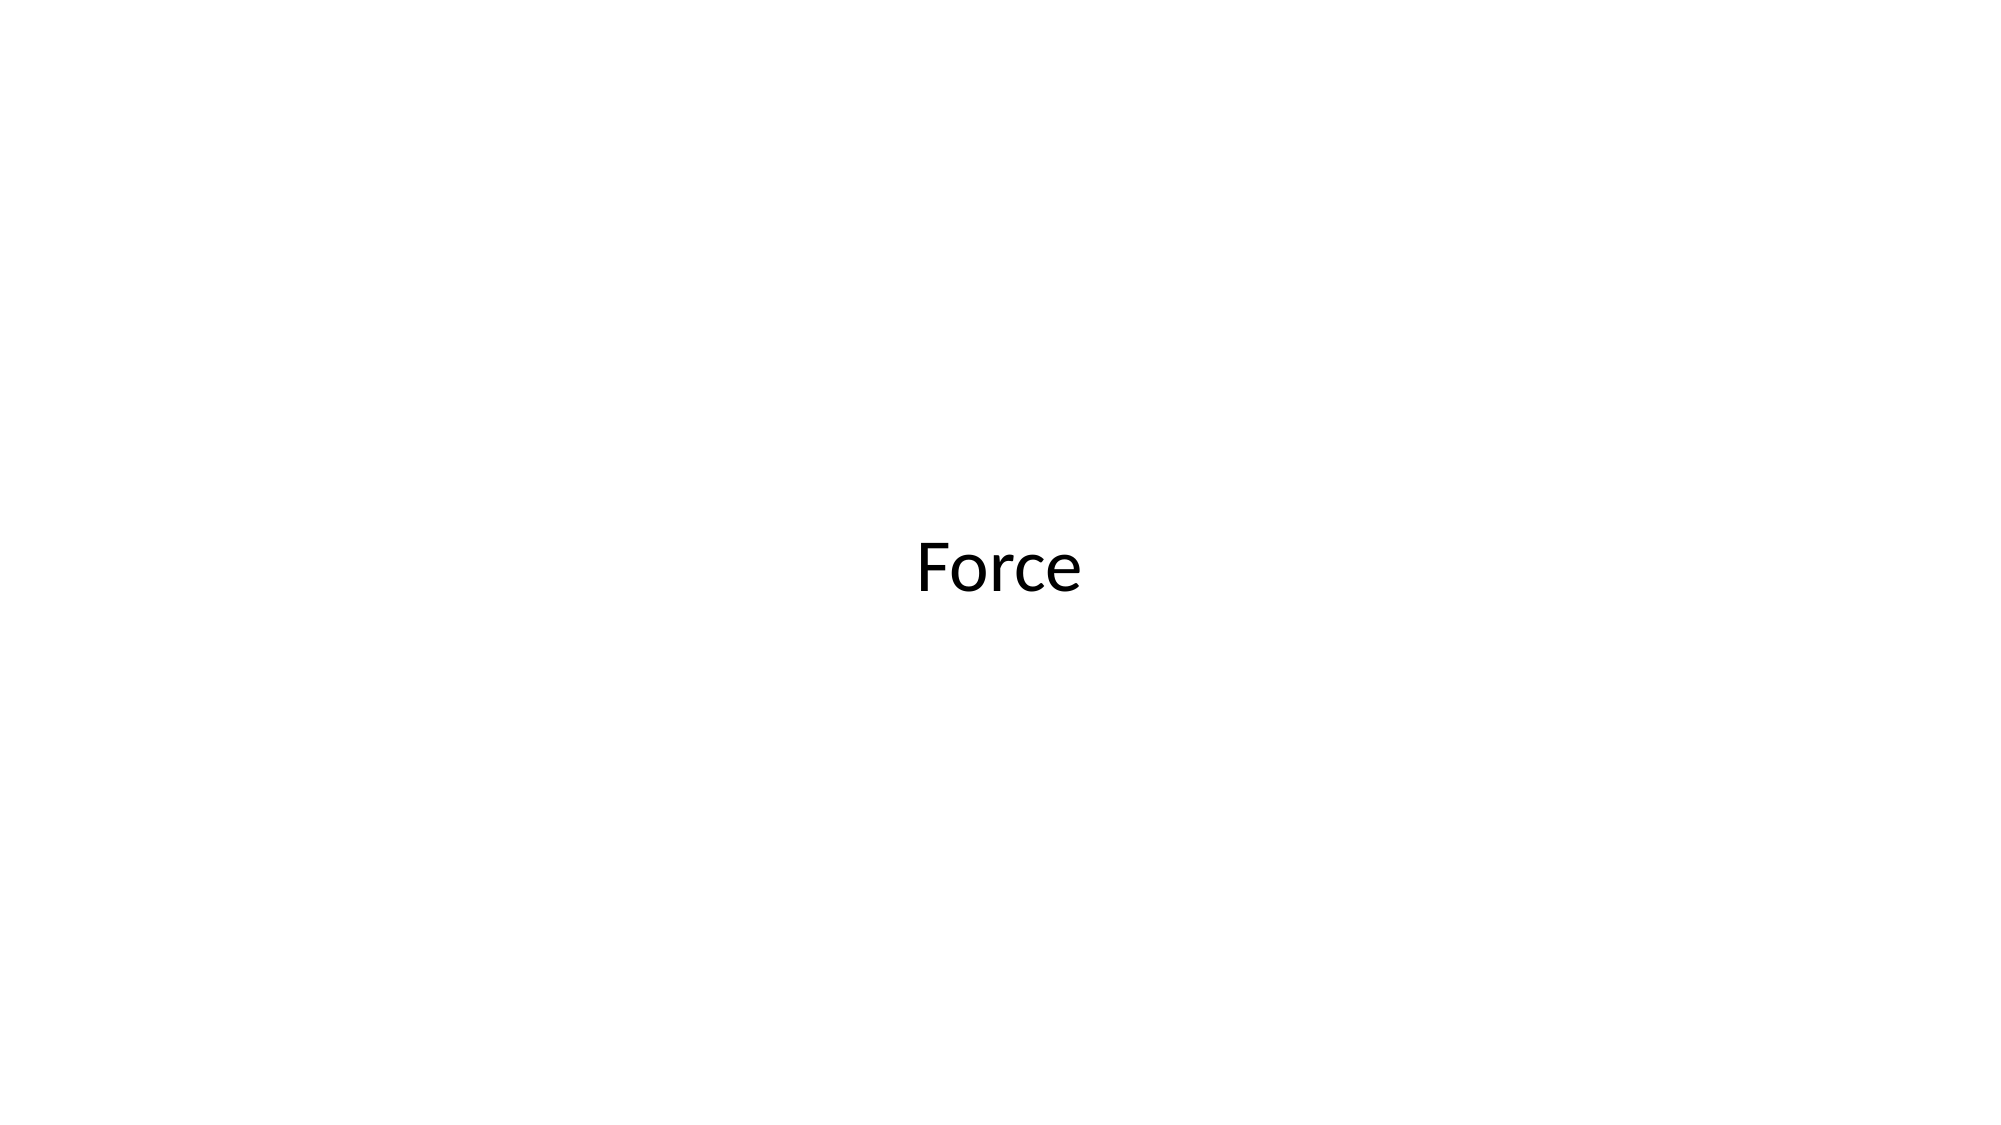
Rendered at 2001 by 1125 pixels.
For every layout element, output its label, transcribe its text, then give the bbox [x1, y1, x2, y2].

text_box Force [0, 509, 2000, 615]
